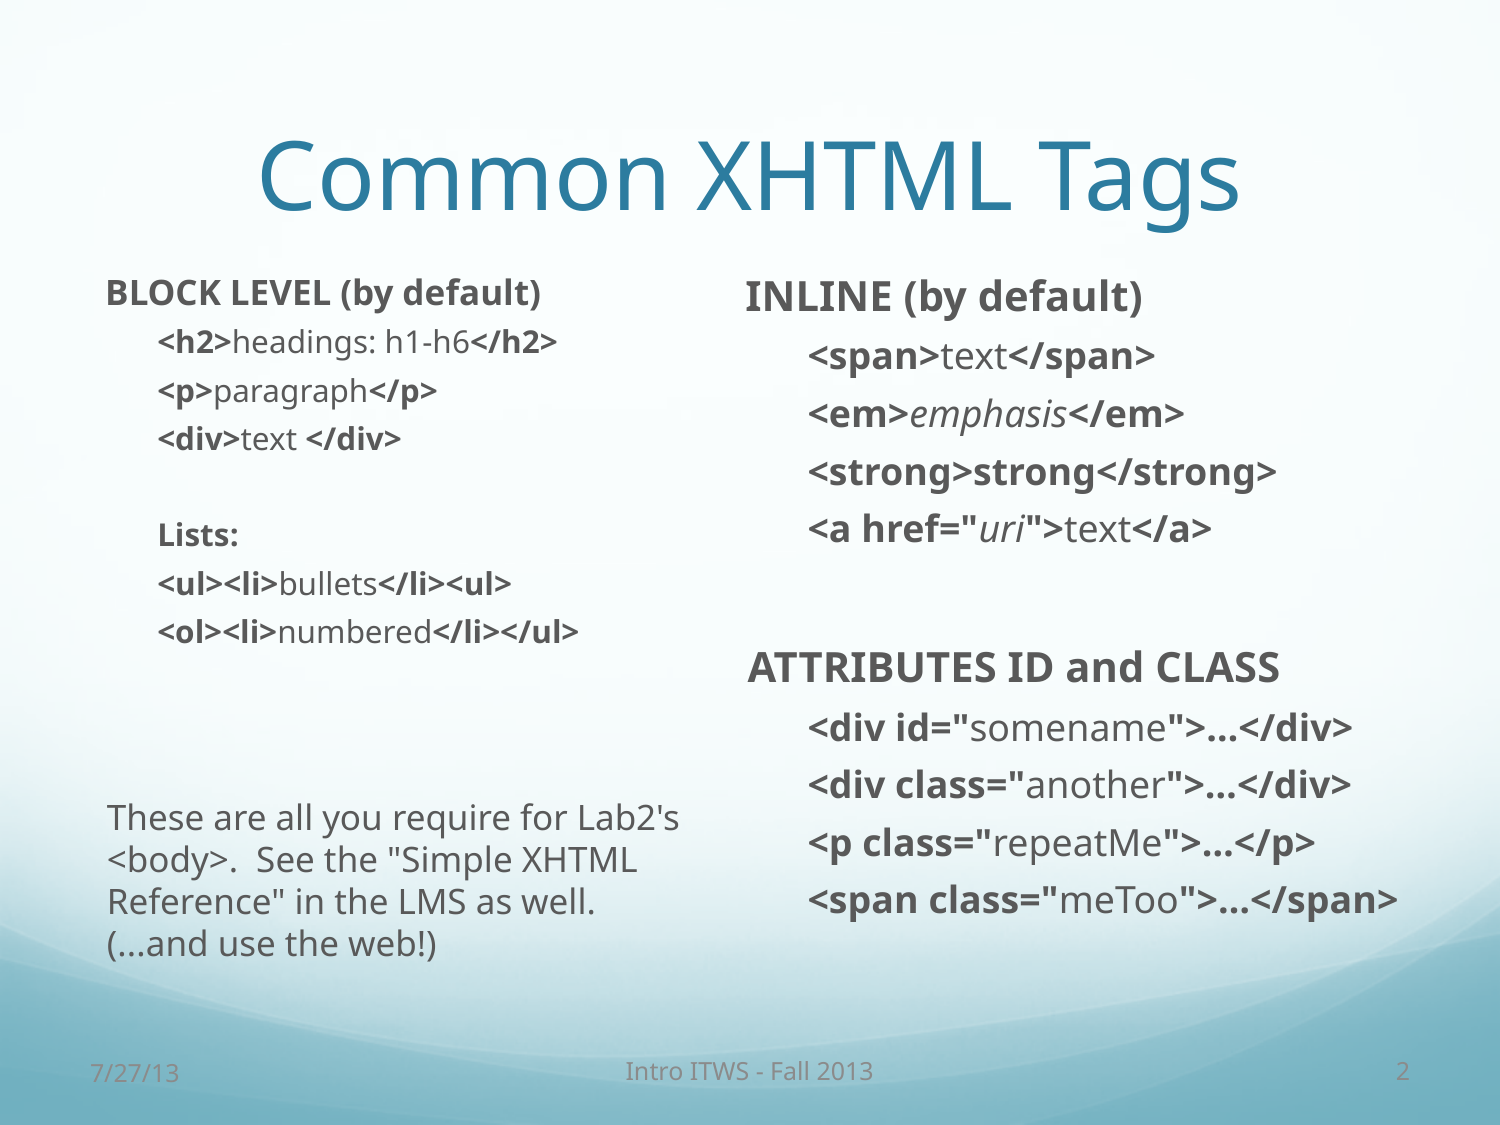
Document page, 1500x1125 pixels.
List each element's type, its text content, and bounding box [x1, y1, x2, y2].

list INLINE (by default) <span>text</span> <em>emphasis</em> <strong>strong</strong> <a href="uri">text</a> ATTRIBUTES ID and CLASS <div id="somename">…</div> <div class="another">…</div> <p class="repeatMe">…</p> <span class="meToo">…</span> [730, 262, 1441, 976]
title Common XHTML Tags [89, 17, 1410, 238]
footer Intro ITWS - Fall 2013 [512, 1042, 988, 1103]
slide_number 2 [1074, 1042, 1425, 1103]
list BLOCK LEVEL (by default) <h2>headings: h1-h6</h2> <p>paragraph</p> <div>text </div> Lists: <ul><li>bullets</li><ul> <ol><li>numbered</li></ul> These are all you require for Lab2's <body>. See the "Simple XHTML Reference" in the LMS as well. (...and use the web!) [89, 262, 721, 976]
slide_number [75, 1042, 425, 1103]
